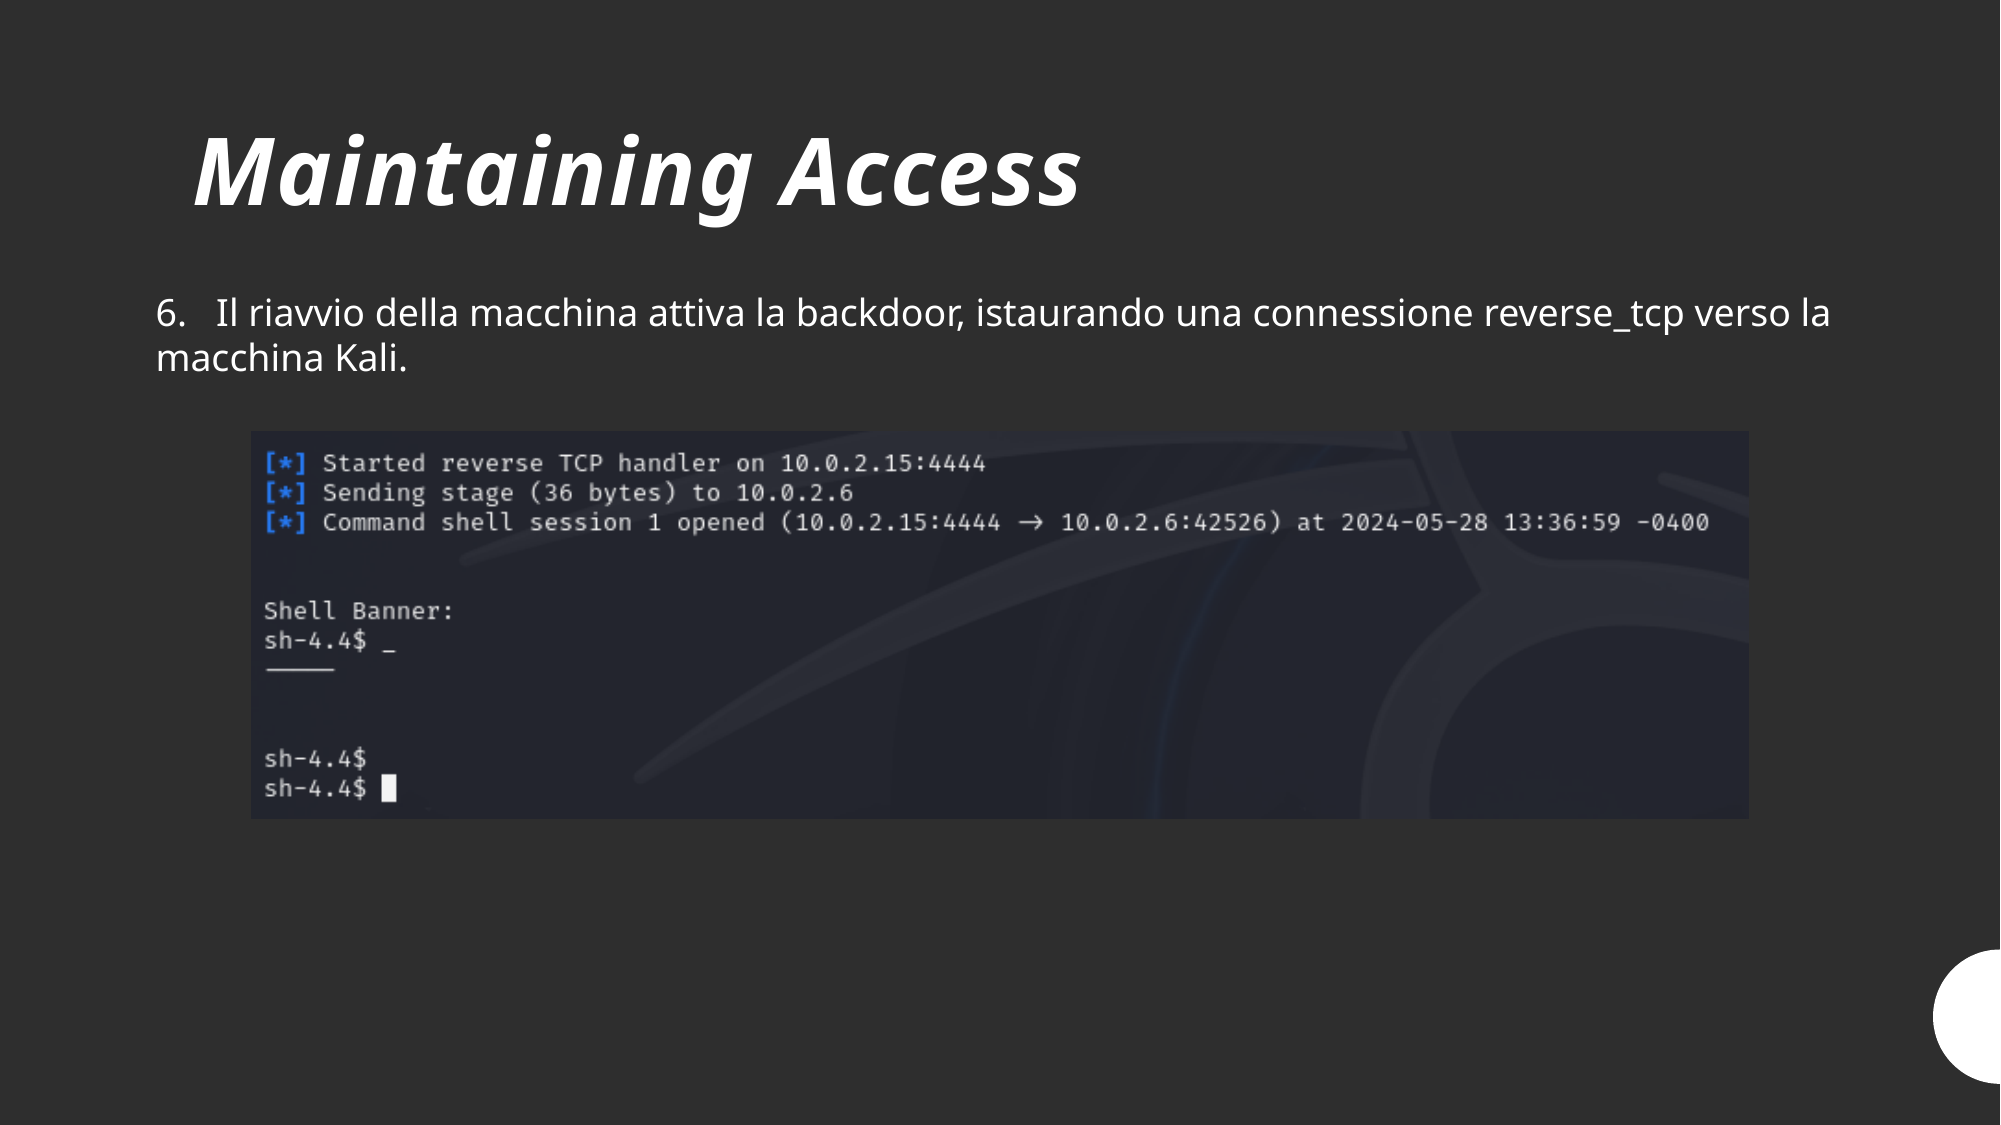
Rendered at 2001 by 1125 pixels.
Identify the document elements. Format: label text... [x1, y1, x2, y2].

text_box 6. Il riavvio della macchina attiva la backdoor, istaurando una connessione reverse_tcp verso la macchina Kali. [140, 281, 1908, 432]
text_box [0, 0, 2000, 1125]
text_box [1933, 949, 2000, 1084]
title Maintaining Access [176, 117, 1913, 338]
picture [251, 431, 1749, 819]
